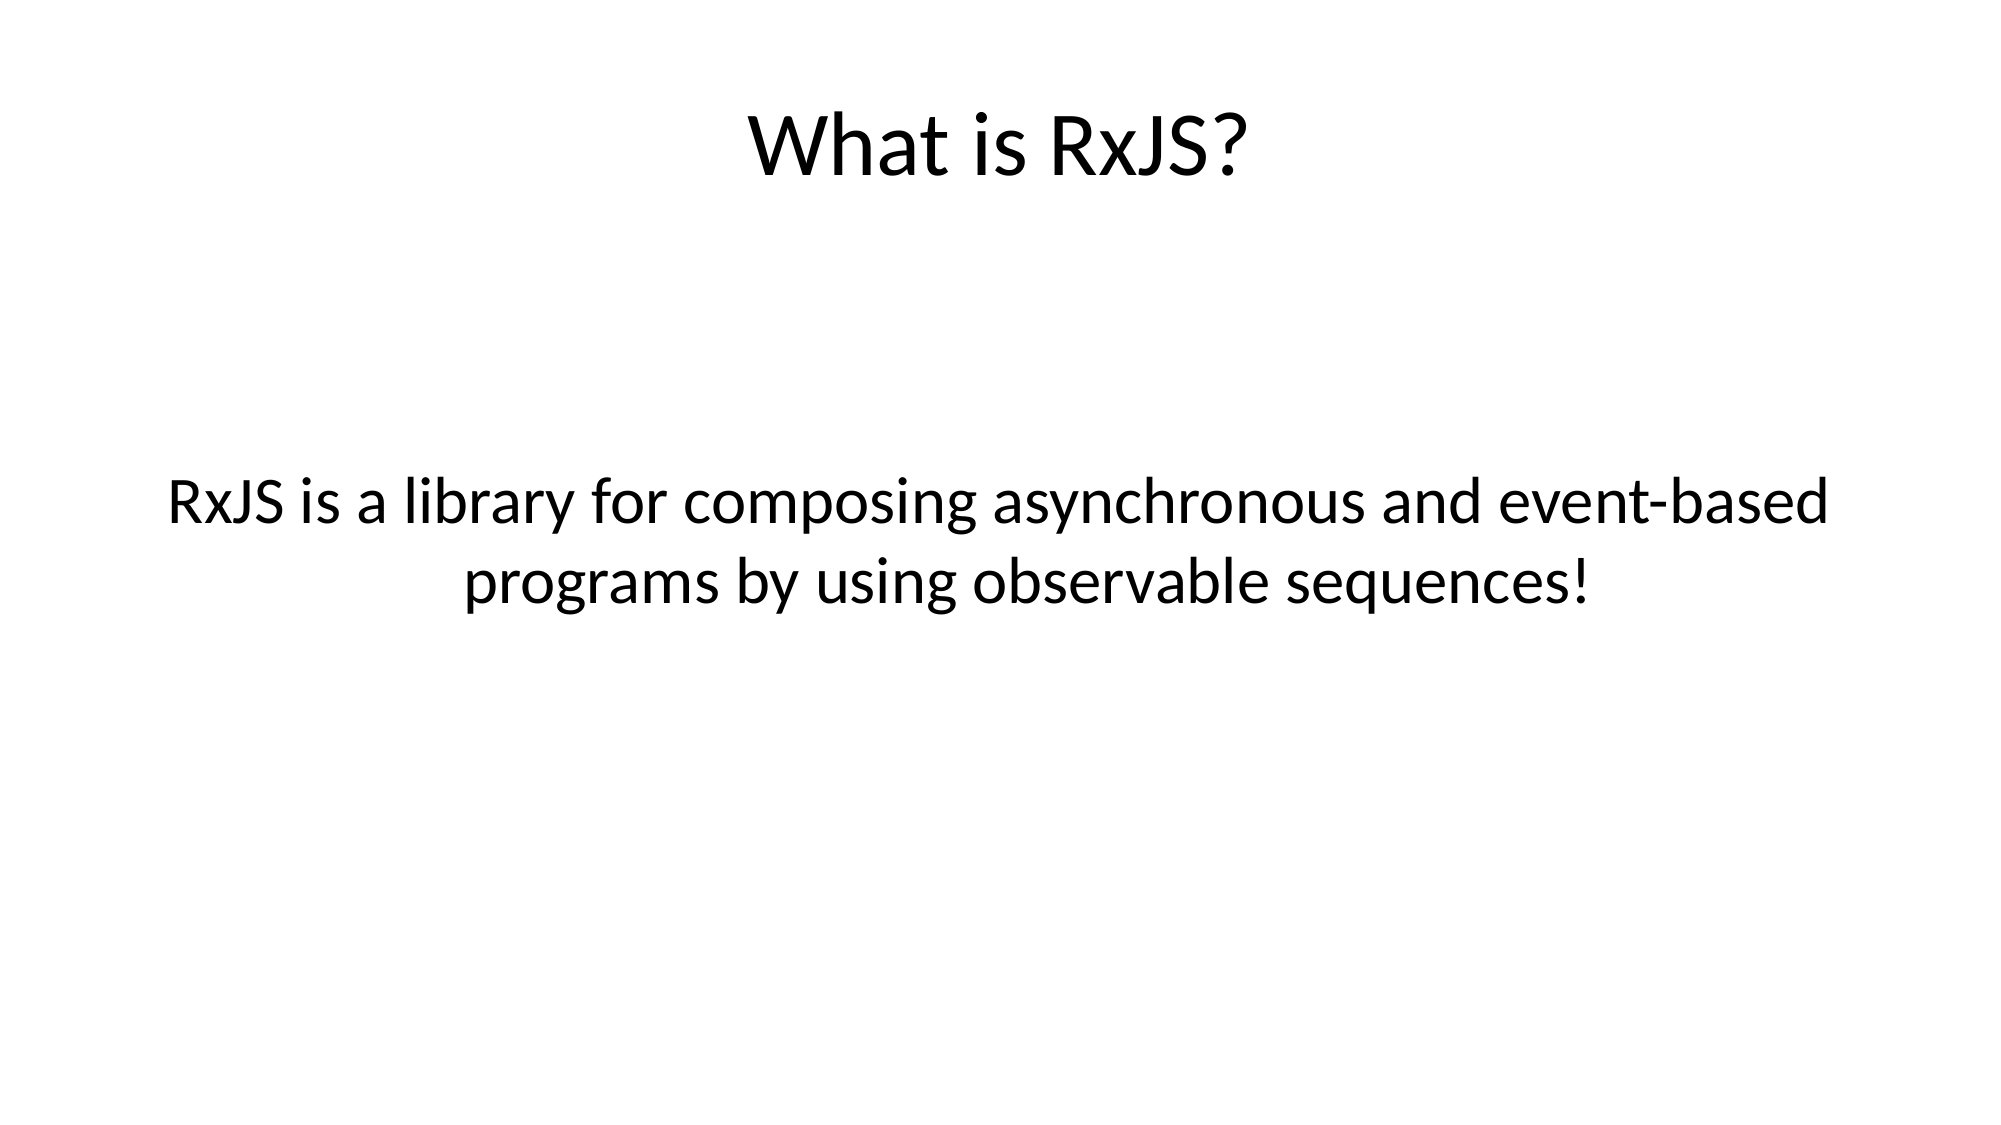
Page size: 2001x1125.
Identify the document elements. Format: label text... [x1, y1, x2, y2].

list RxJS is a library for composing asynchronous and event-based programs by using observable sequences! [99, 262, 1900, 1005]
title What is RxJS? [99, 45, 1900, 233]
